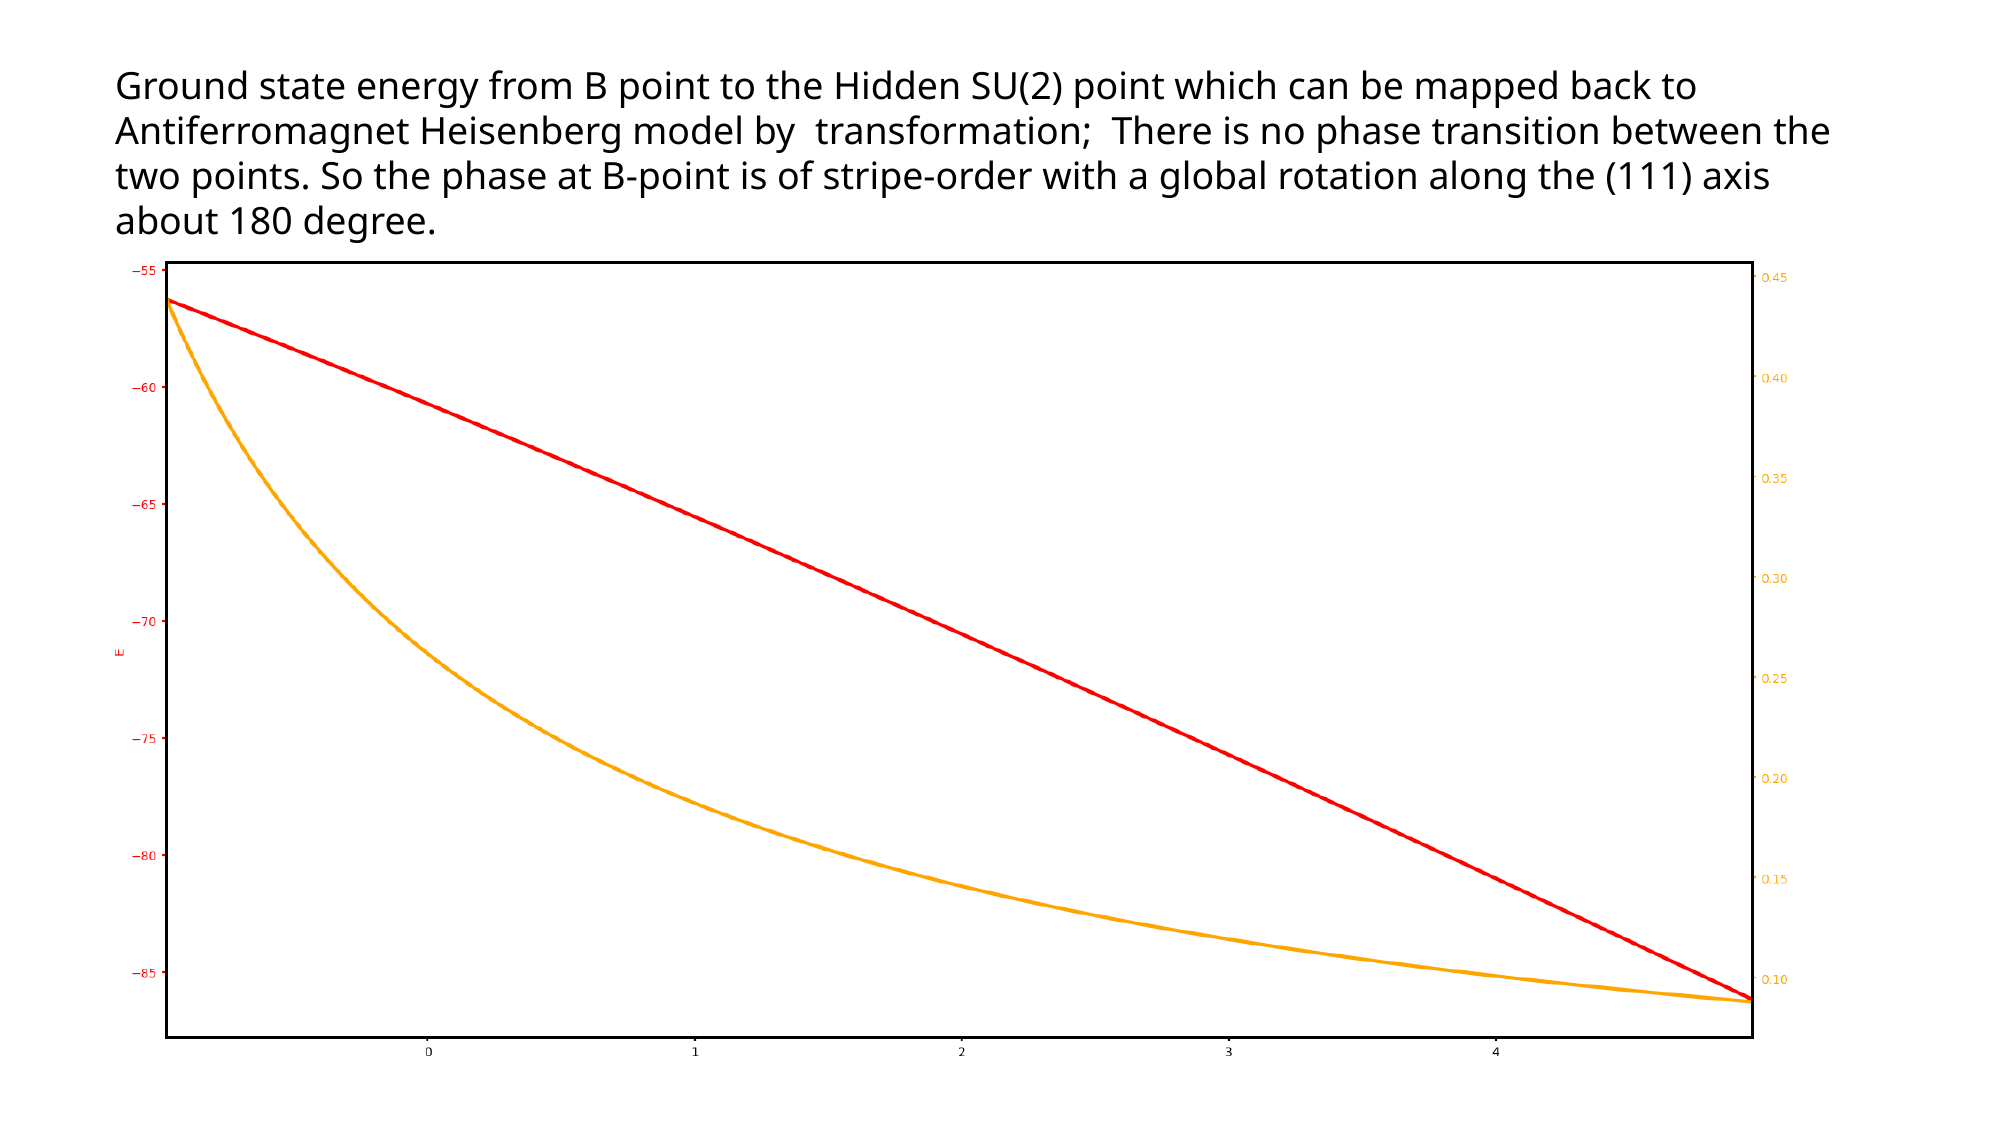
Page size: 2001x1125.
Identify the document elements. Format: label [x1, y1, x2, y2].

picture [100, 249, 1801, 1071]
